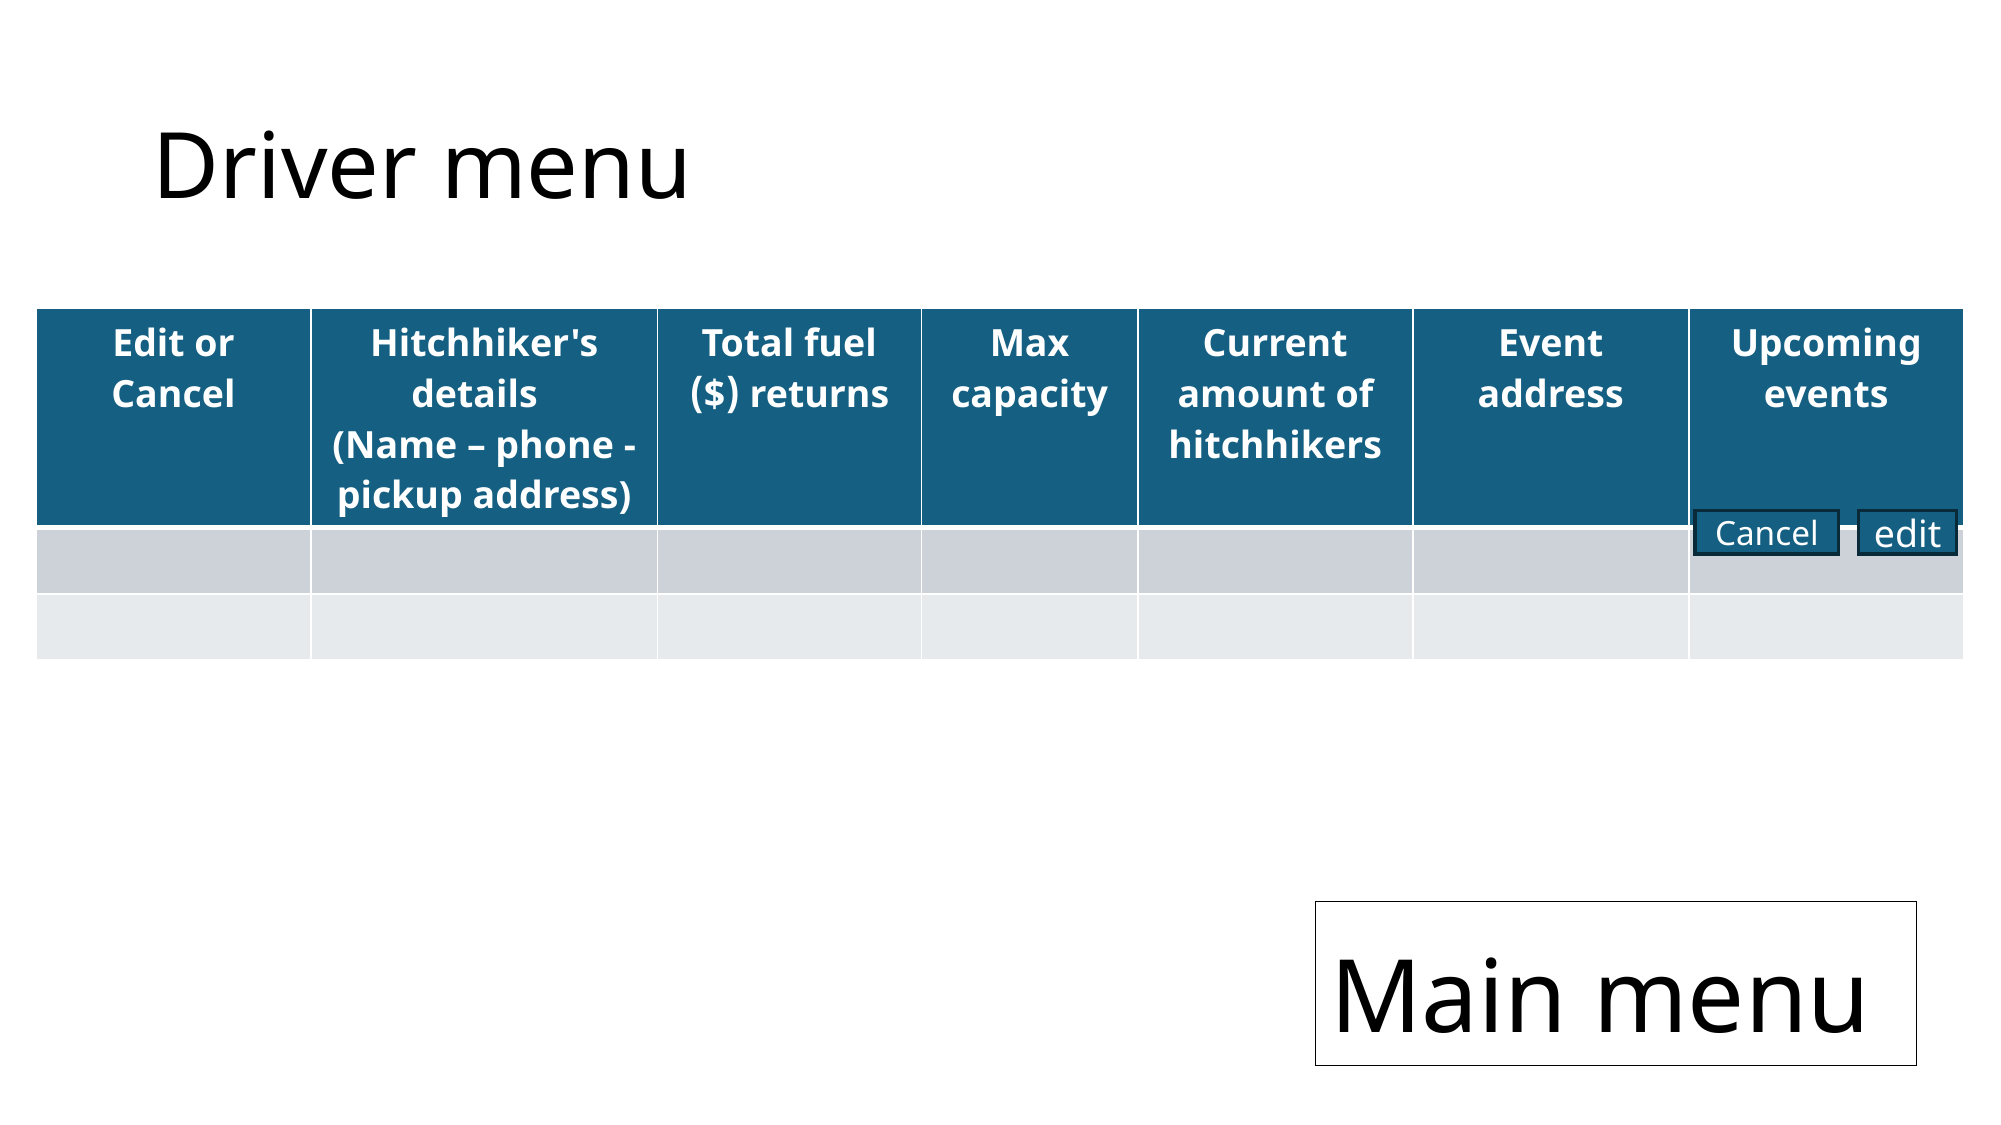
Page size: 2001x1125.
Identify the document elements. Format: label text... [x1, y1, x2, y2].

table_cell [1690, 530, 1963, 593]
table_cell [1139, 595, 1412, 659]
text_box Main menu [1315, 901, 1917, 1066]
table_header Upcoming events [1690, 309, 1963, 525]
table_cell [922, 595, 1137, 659]
table_cell [1414, 595, 1688, 659]
table_cell [1139, 530, 1412, 593]
table_cell [922, 530, 1137, 593]
text_box edit [1857, 509, 1958, 556]
table_cell [658, 530, 921, 593]
table_header Hitchhiker's details (Name – phone - pickup address) [312, 309, 657, 525]
table_header Event address [1414, 309, 1688, 525]
table_cell [658, 595, 921, 659]
table_header Max capacity [922, 309, 1137, 525]
table_cell [37, 595, 310, 659]
table_header Current amount of hitchhikers [1139, 309, 1412, 525]
table_cell [1690, 595, 1963, 659]
text_box Cancel [1693, 509, 1840, 556]
title Driver menu [137, 59, 1863, 278]
table_cell [1414, 530, 1688, 593]
table_cell [37, 530, 310, 593]
table_cell [312, 595, 657, 659]
table_header Total fuel returns ($) [658, 309, 921, 525]
table_header Edit or Cancel [37, 309, 310, 525]
table_cell [312, 530, 657, 593]
